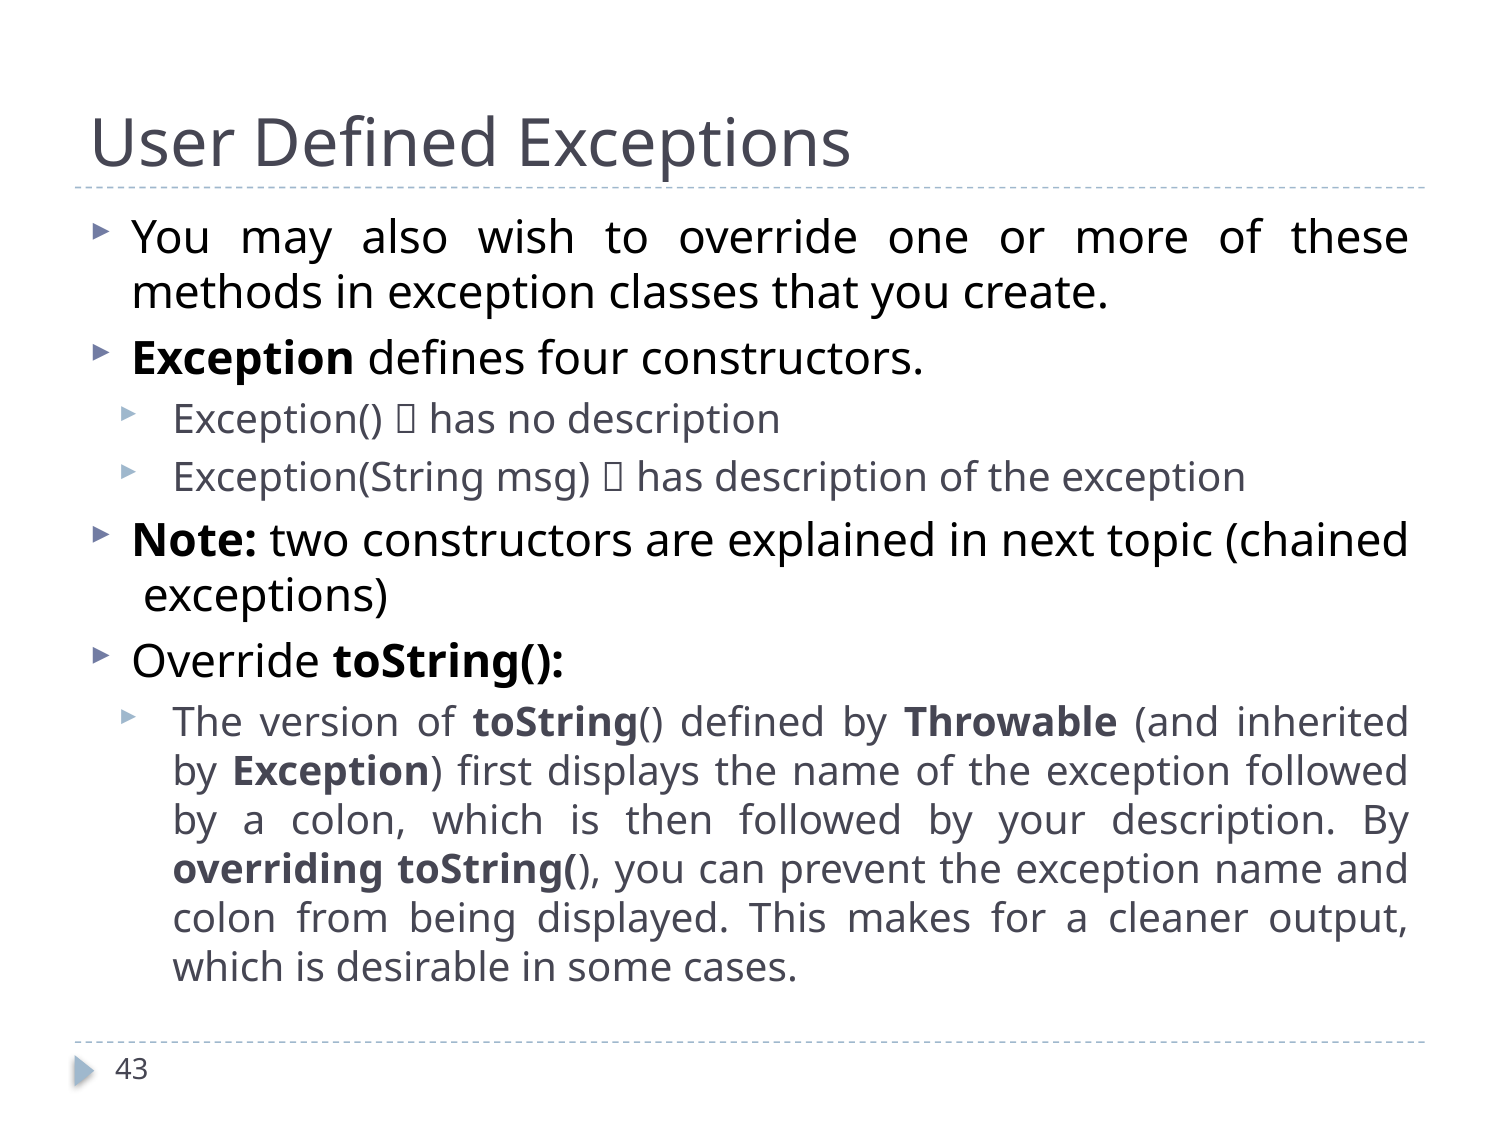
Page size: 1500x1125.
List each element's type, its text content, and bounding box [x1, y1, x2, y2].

slide_number 43 [100, 1042, 426, 1103]
list You may also wish to override one or more of these methods in exception classes that you create. Exception defines four constructors. Exception()  has no description Exception(String msg)  has description of the exception Note: two constructors are explained in next topic (chained exceptions) Override toString(): The version of toString() defined by Throwable (and inherited by Exception) first displays the name of the exception followed by a colon, which is then followed by your description. By overriding toString(), you can prevent the exception name and colon from being displayed. This makes for a cleaner output, which is desirable in some cases. [75, 200, 1425, 1010]
title User Defined Exceptions [75, 24, 1425, 188]
